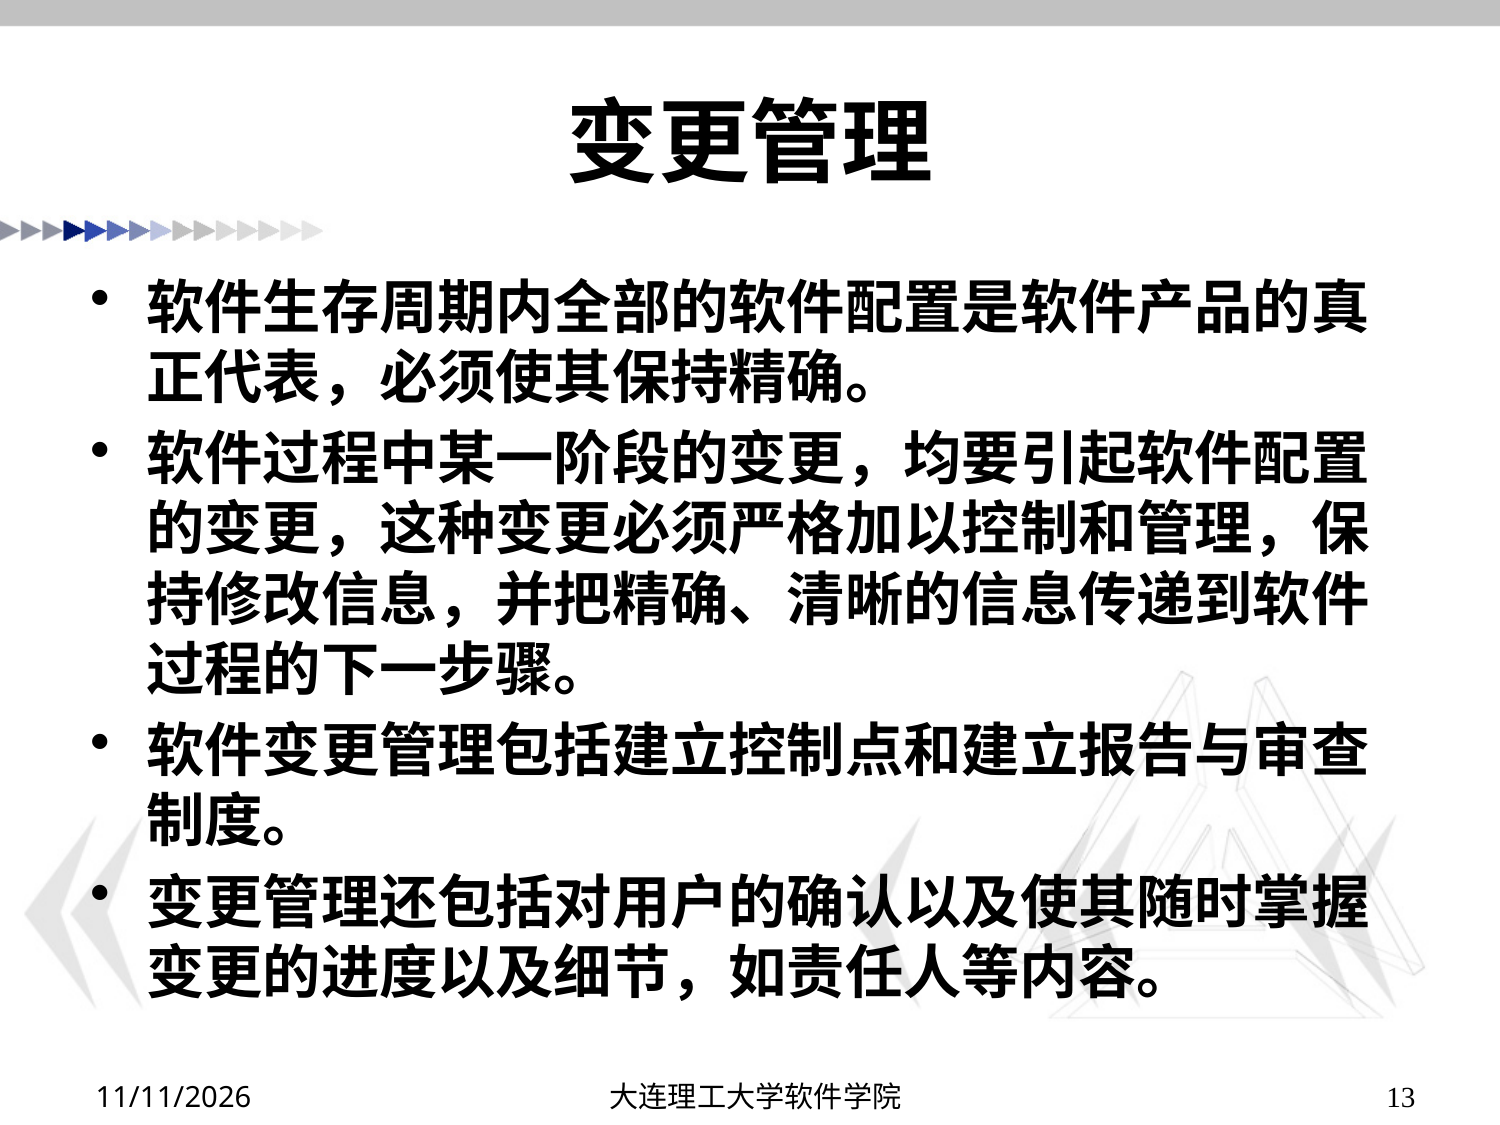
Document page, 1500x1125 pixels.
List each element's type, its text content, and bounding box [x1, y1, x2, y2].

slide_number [80, 1070, 431, 1114]
list 软件生存周期内全部的软件配置是软件产品的真正代表，必须使其保持精确。 软件过程中某一阶段的变更，均要引起软件配置的变更，这种变更必须严格加以控制和管理，保持修改信息，并把精确、清晰的信息传递到软件过程的下一步骤。 软件变更管理包括建立控制点和建立报告与审查制度。 变更管理还包括对用户的确认以及使其随时掌握变更的进度以及细节，如责任人等内容。 [74, 262, 1426, 1048]
footer 大连理工大学软件学院 [517, 1070, 994, 1114]
slide_number 13 [1080, 1070, 1431, 1114]
title 变更管理 [74, 44, 1426, 233]
picture [0, 0, 1500, 1125]
